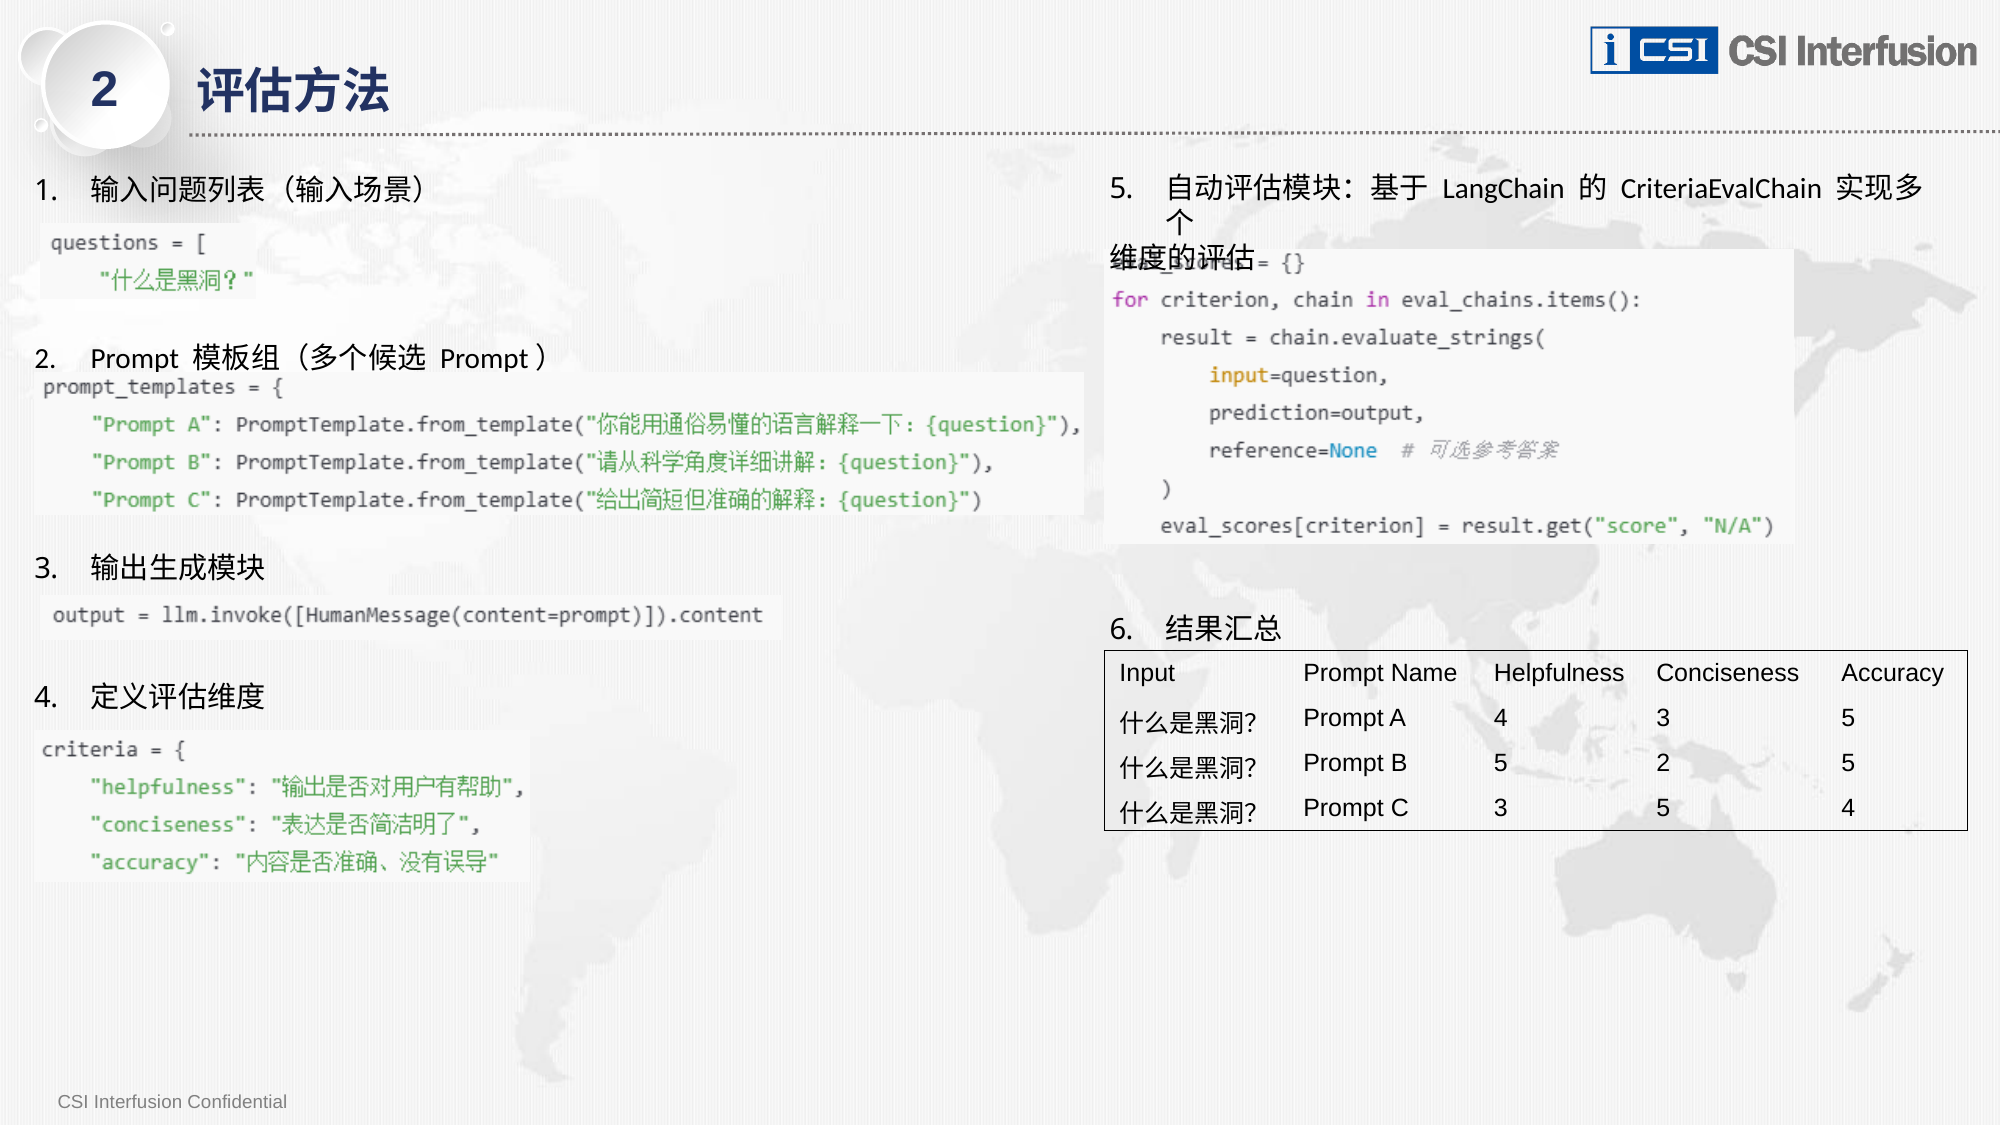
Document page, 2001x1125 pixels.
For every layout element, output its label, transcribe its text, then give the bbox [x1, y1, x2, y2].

table_cell 2 [1641, 741, 1826, 786]
text_box 自动评估模块：基于 LangChain 的 CriteriaEvalChain 实现多个 维度的评估 [1094, 162, 1959, 282]
table_cell 5 [1479, 741, 1641, 786]
table_cell 5 [1826, 741, 1967, 786]
table_cell 5 [1641, 786, 1826, 830]
table_cell 4 [1826, 786, 1967, 830]
table_header Conciseness [1641, 651, 1826, 696]
table_cell Prompt B [1288, 741, 1479, 786]
table_cell Prompt A [1288, 696, 1479, 741]
text_box 定义评估维度 [19, 671, 883, 721]
picture [40, 223, 256, 299]
picture [0, 0, 2000, 1125]
table_cell Prompt C [1288, 786, 1479, 830]
table_cell 什么是黑洞？ [1105, 786, 1288, 830]
table_header Prompt Name [1288, 651, 1479, 696]
table_cell 什么是黑洞？ [1105, 696, 1288, 741]
table_cell 5 [1826, 696, 1967, 741]
table_cell 3 [1641, 696, 1826, 741]
table_cell 什么是黑洞？ [1105, 741, 1288, 786]
text_box 结果汇总 [1094, 595, 1344, 653]
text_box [19, 22, 2000, 155]
table_header Helpfulness [1479, 651, 1641, 696]
table_header Accuracy [1826, 651, 1967, 696]
table_header Input [1105, 651, 1288, 696]
table_cell 4 [1479, 696, 1641, 741]
table_cell 3 [1479, 786, 1641, 830]
text_box 输入问题列表（输入场景） Prompt 模板组（多个候选 Prompt） 输出生成模块 [19, 157, 1084, 634]
